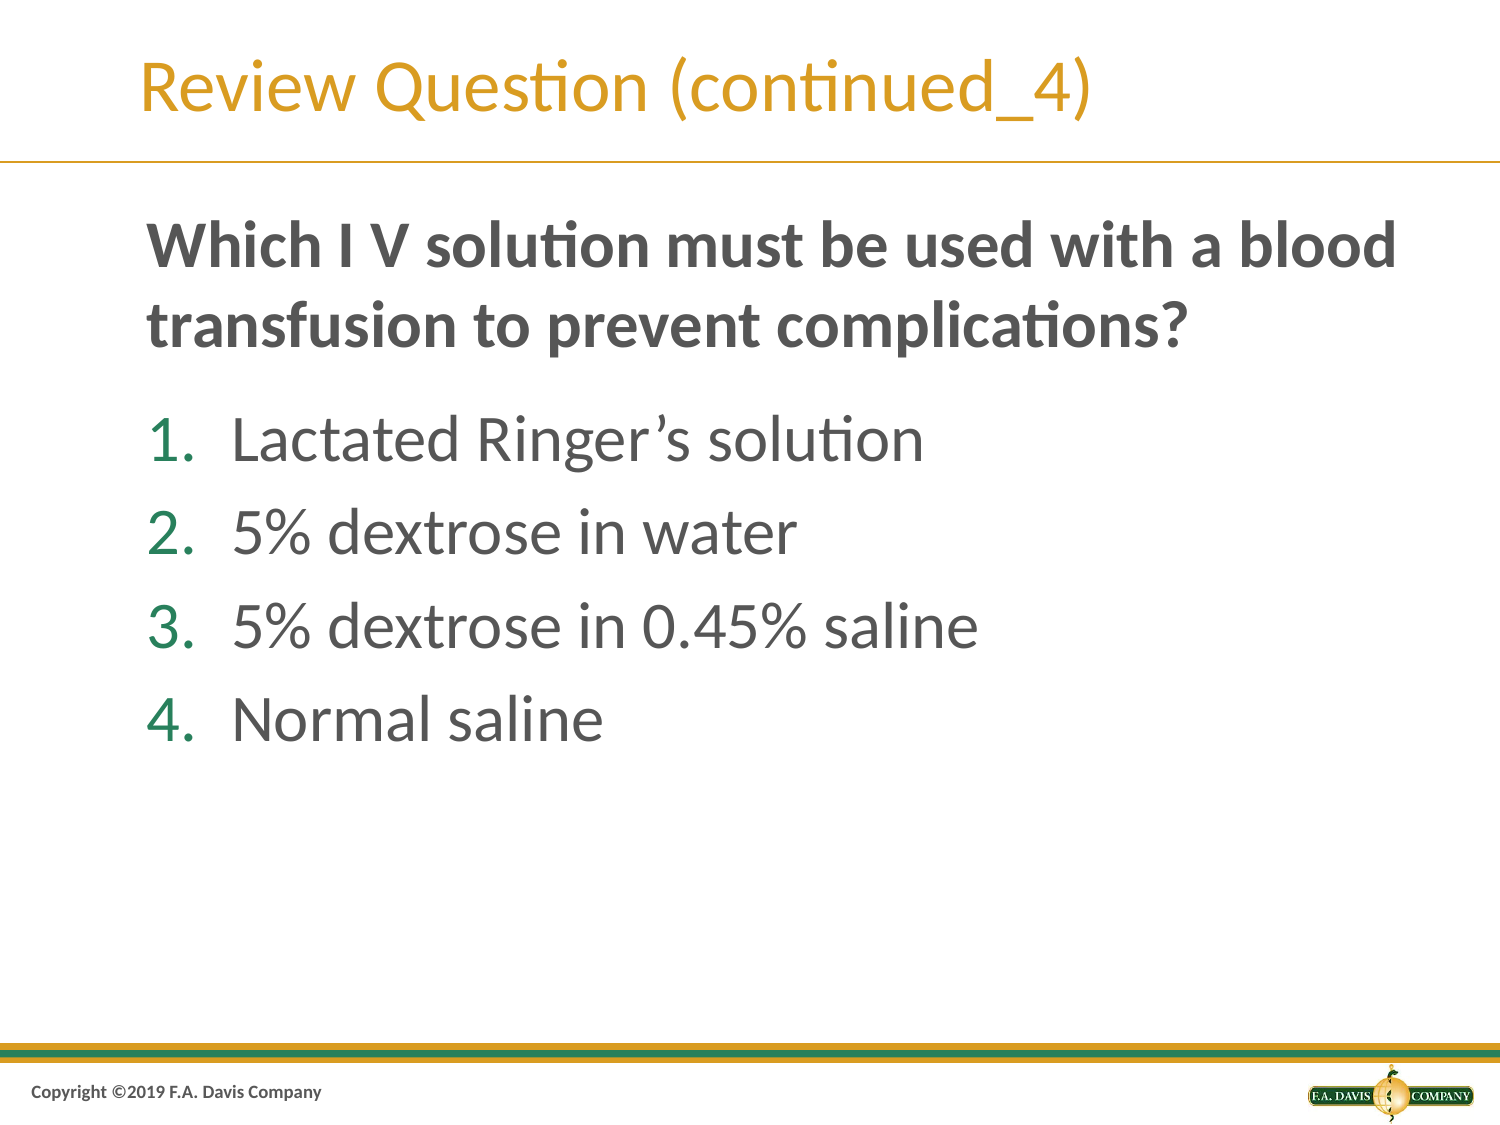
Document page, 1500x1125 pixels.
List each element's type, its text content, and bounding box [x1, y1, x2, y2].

picture [1308, 1064, 1474, 1124]
list Lactated Ringer’s solution 5% dextrose in water 5% dextrose in 0.45% saline Normal saline [75, 387, 1475, 775]
picture [0, 1058, 1500, 1063]
list Which I V solution must be used with a blood transfusion to prevent complications? [75, 193, 1475, 363]
picture [0, 1043, 1500, 1050]
title Review Question (continued_4) [124, 38, 1475, 136]
